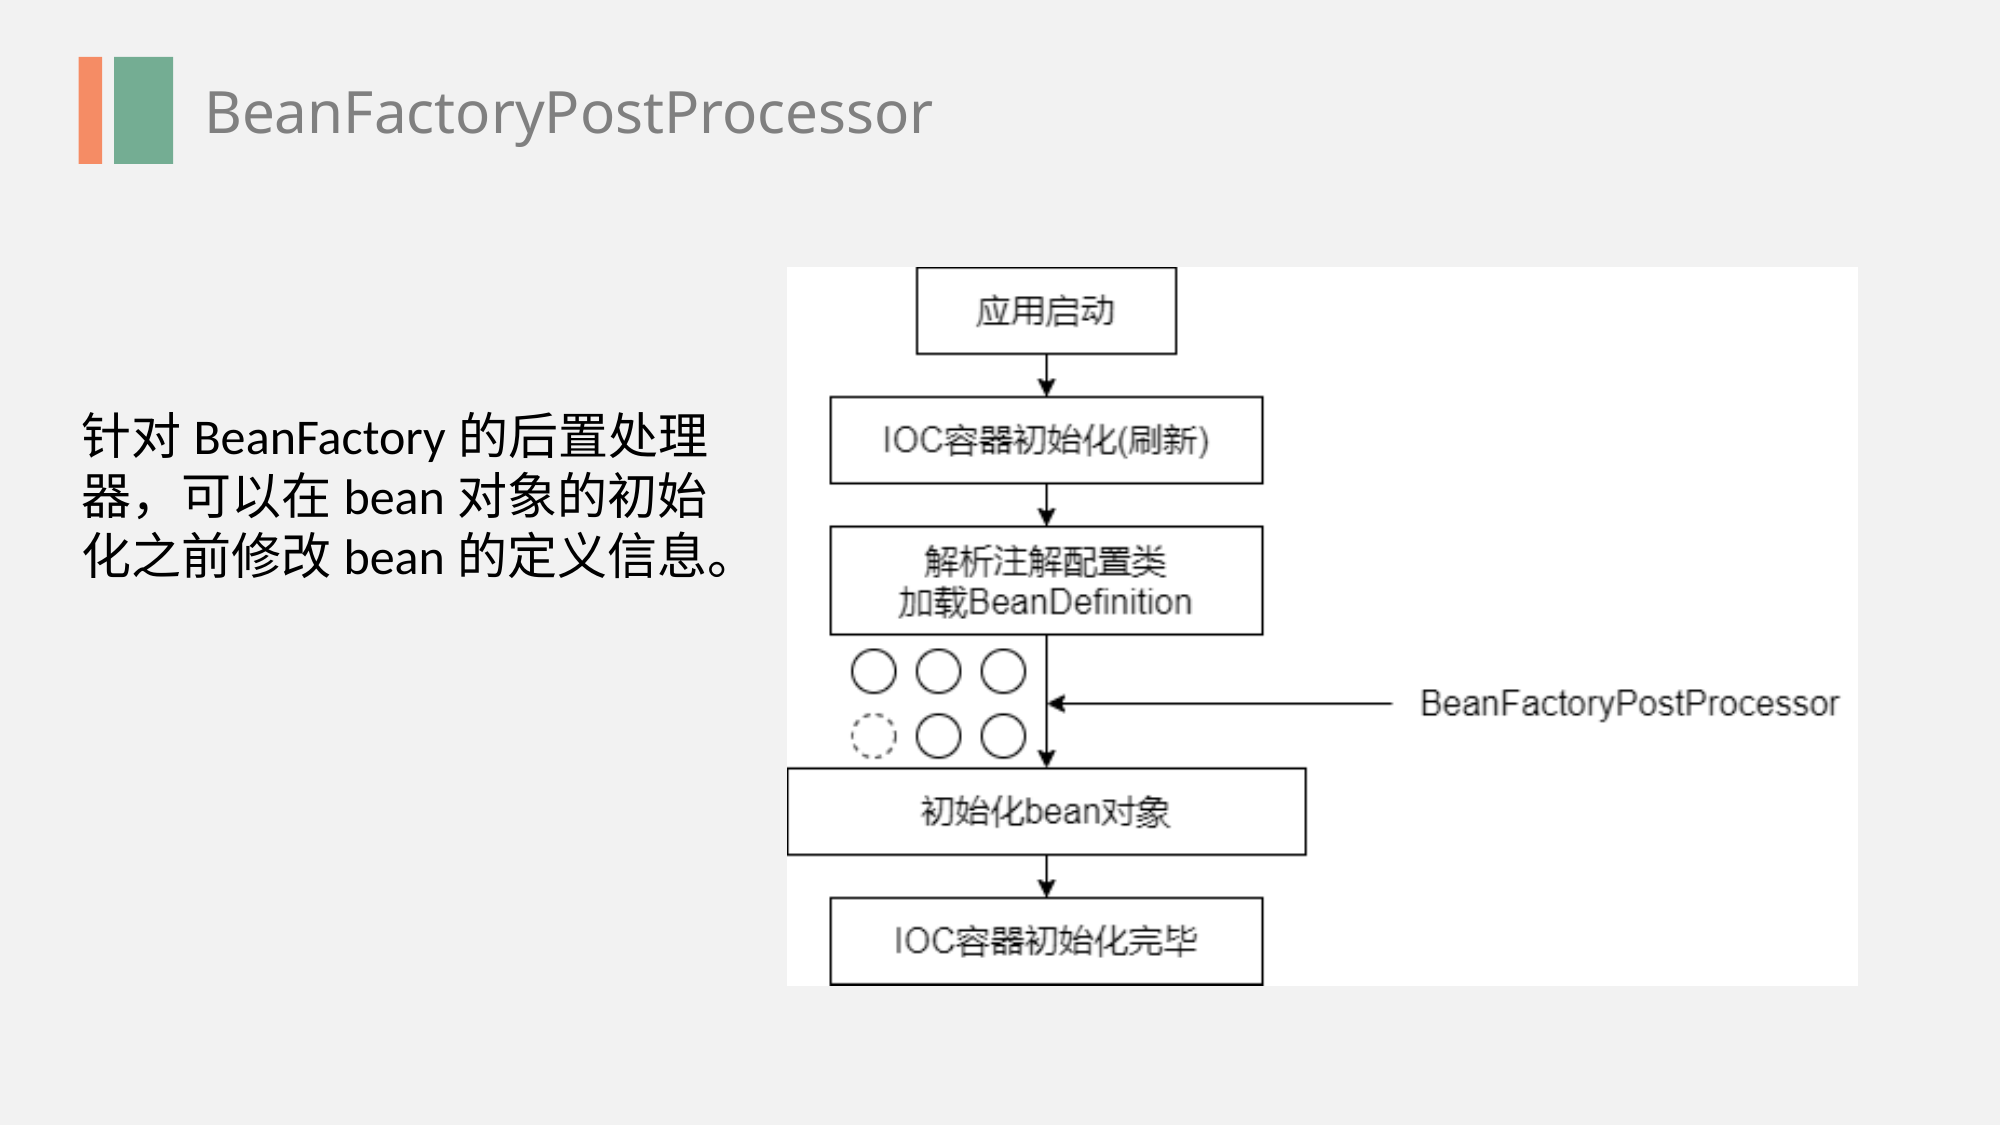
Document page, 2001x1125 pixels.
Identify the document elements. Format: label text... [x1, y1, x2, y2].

text_box BeanFactoryPostProcessor [189, 67, 949, 153]
text_box 针对BeanFactory的后置处理器，可以在bean对象的初始化之前修改bean的定义信息。 [66, 397, 752, 592]
picture [787, 266, 1858, 986]
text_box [78, 56, 174, 165]
